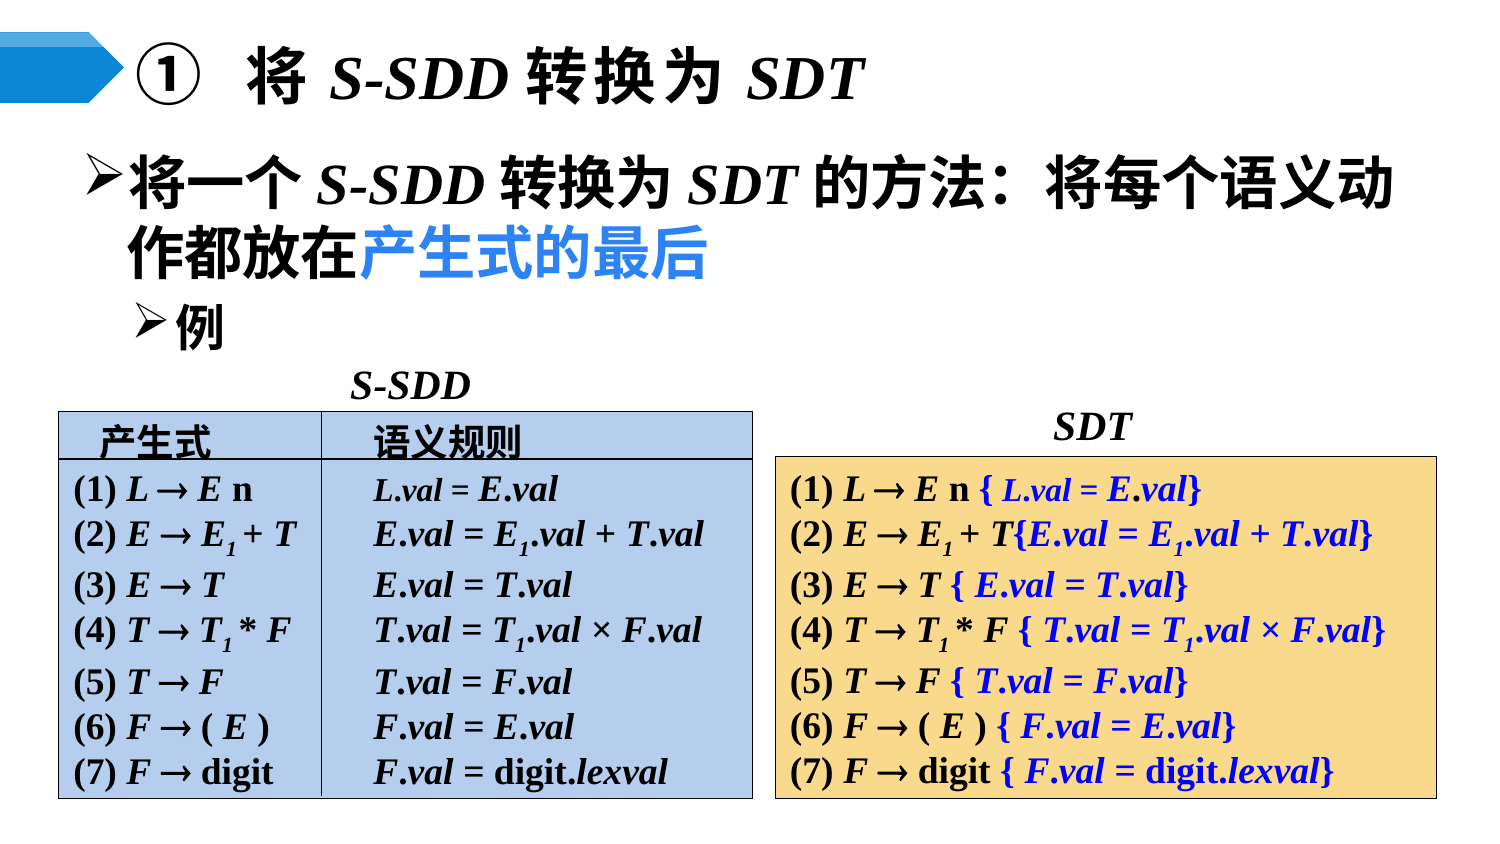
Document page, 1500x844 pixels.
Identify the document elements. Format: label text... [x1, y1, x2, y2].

text_box (1) L  E n { L.val = E.val} (2) E  E1 + T{E.val = E1.val + T.val} (3) E  T { E.val = T.val} (4) T  T1 * F { T.val = T1.val × F.val} (5) T  F { T.val = F.val} (6) F  ( E ) { F.val = E.val} (7) F  digit { F.val = digit.lexval} [775, 456, 1437, 799]
title ① 将S-SDD转换为SDT [123, 43, 1425, 103]
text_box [58, 411, 753, 796]
list 将一个S-SDD转换为SDT的方法：将每个语义动作都放在产生式的最后 例 [70, 140, 1454, 670]
text_box S-SDD [232, 350, 487, 409]
text_box SDT [935, 391, 1148, 456]
